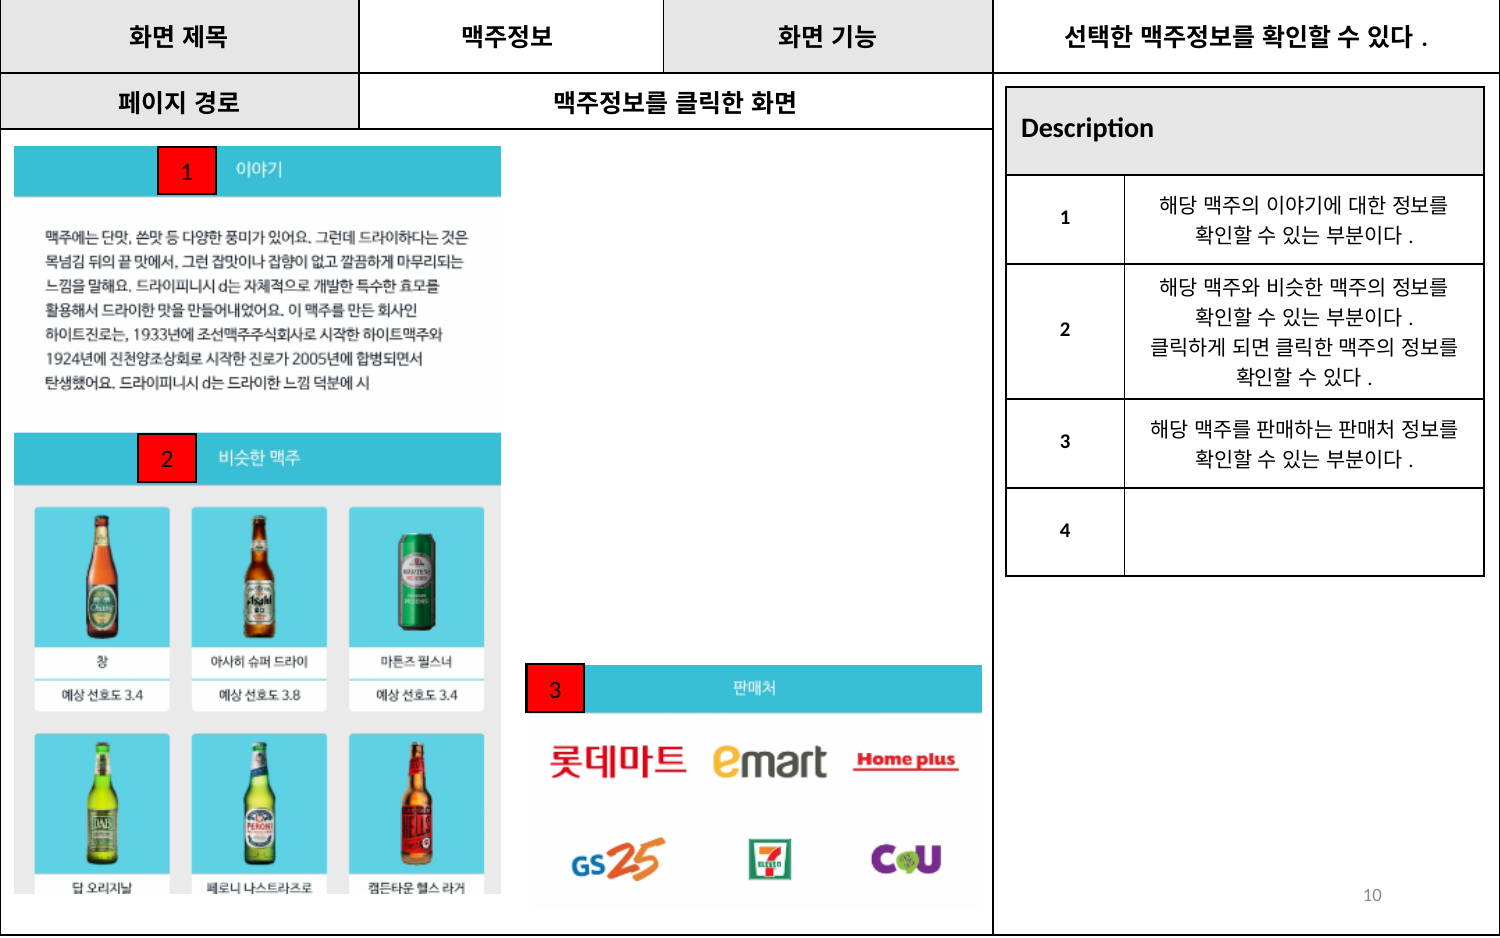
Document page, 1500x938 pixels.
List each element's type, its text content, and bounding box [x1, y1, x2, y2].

picture [14, 146, 501, 894]
slide_number 10 [1059, 868, 1397, 919]
table_header 맥주정보 [360, 0, 663, 72]
table_cell 해당 맥주의 이야기에 대한 정보를 확인할 수 있는 부분이다. [1125, 176, 1483, 263]
table_cell 1 [1007, 176, 1124, 263]
table_cell [994, 74, 1499, 934]
table_cell 맥주정보를 클릭한 화면 [360, 74, 992, 128]
table_header Description [1007, 88, 1483, 174]
table_cell 해당 맥주와 비슷한 맥주의 정보를 확인할 수 있는 부분이다. 클릭하게 되면 클릭한 맥주의 정보를 확인할 수 있다. [1125, 265, 1483, 398]
table_cell 페이지 경로 [1, 74, 358, 128]
table_cell 3 [1007, 400, 1124, 487]
table_cell 4 [1007, 489, 1124, 575]
table_header 화면 제목 [1, 0, 358, 72]
table_cell 해당 맥주를 판매하는 판매처 정보를 확인할 수 있는 부분이다. [1125, 400, 1483, 487]
text_box 3 [525, 663, 585, 713]
table_header 화면 기능 [664, 0, 992, 72]
picture [529, 665, 982, 908]
table_header 선택한 맥주정보를 확인할 수 있다. [994, 0, 1499, 72]
table_cell [1, 130, 992, 934]
table_cell [1125, 489, 1483, 575]
table_cell 2 [1007, 265, 1124, 398]
